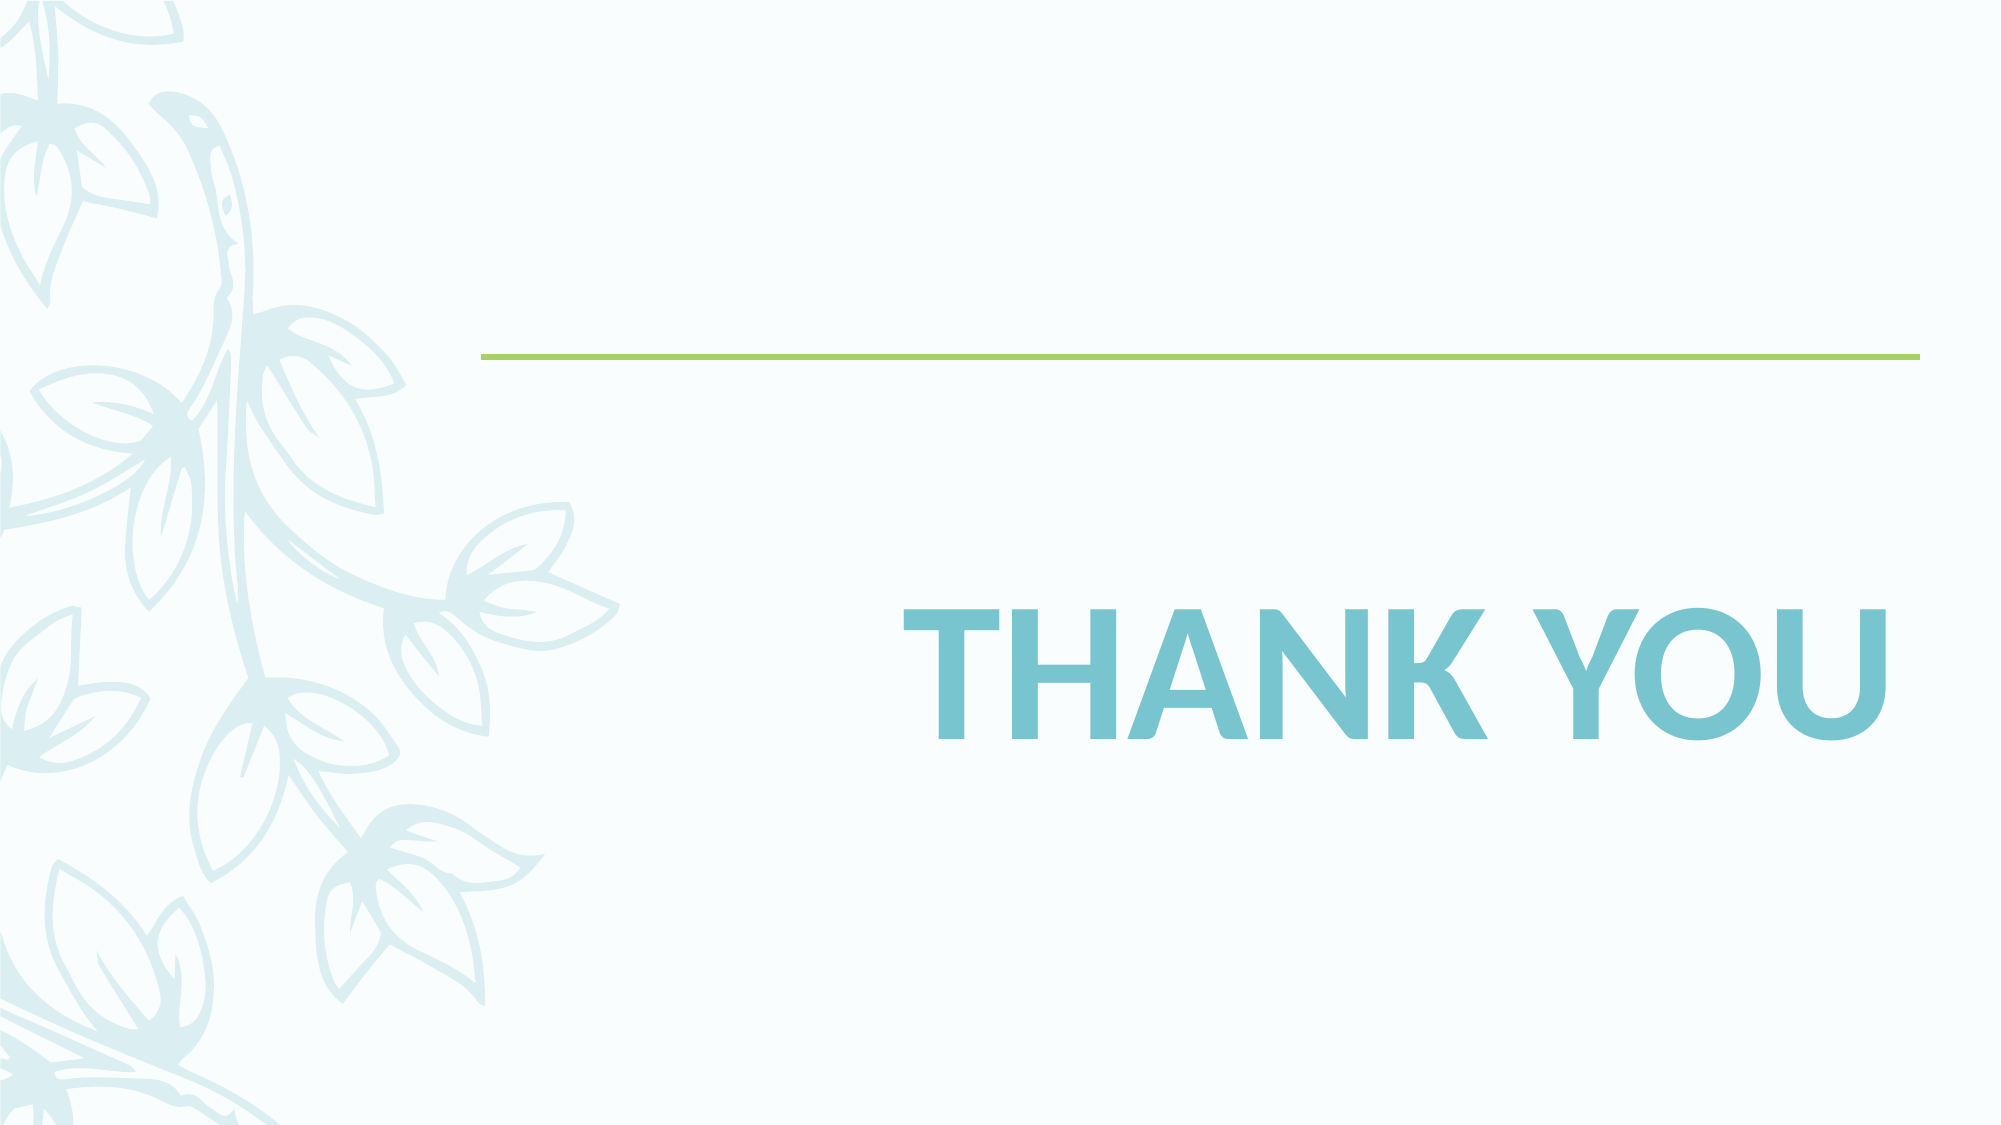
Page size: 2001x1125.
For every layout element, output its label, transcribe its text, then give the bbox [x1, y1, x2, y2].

text_box THANK YOU [887, 532, 1913, 788]
